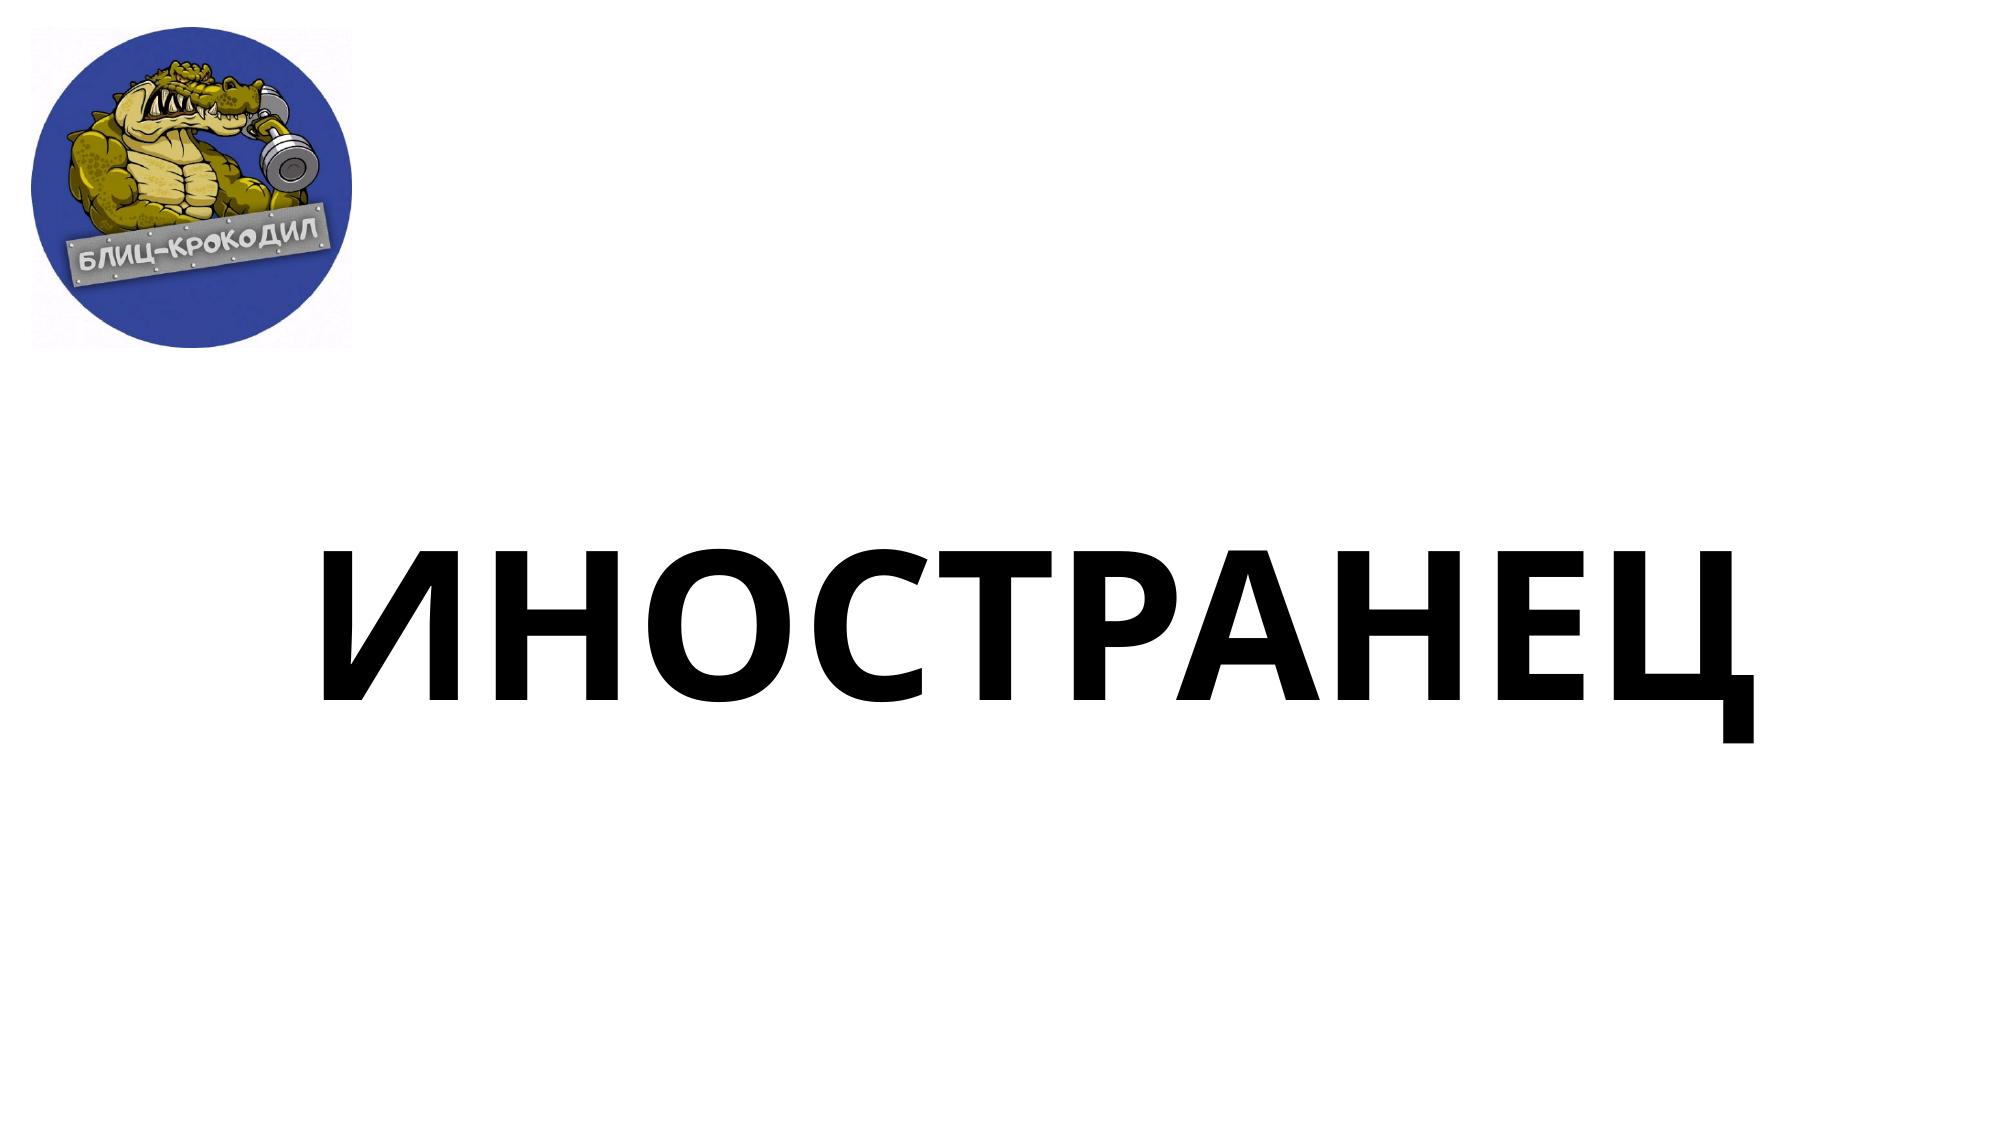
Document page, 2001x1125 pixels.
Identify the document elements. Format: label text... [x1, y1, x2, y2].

picture [31, 27, 352, 348]
title ИНОСТРАНЕЦ [282, 361, 1783, 754]
